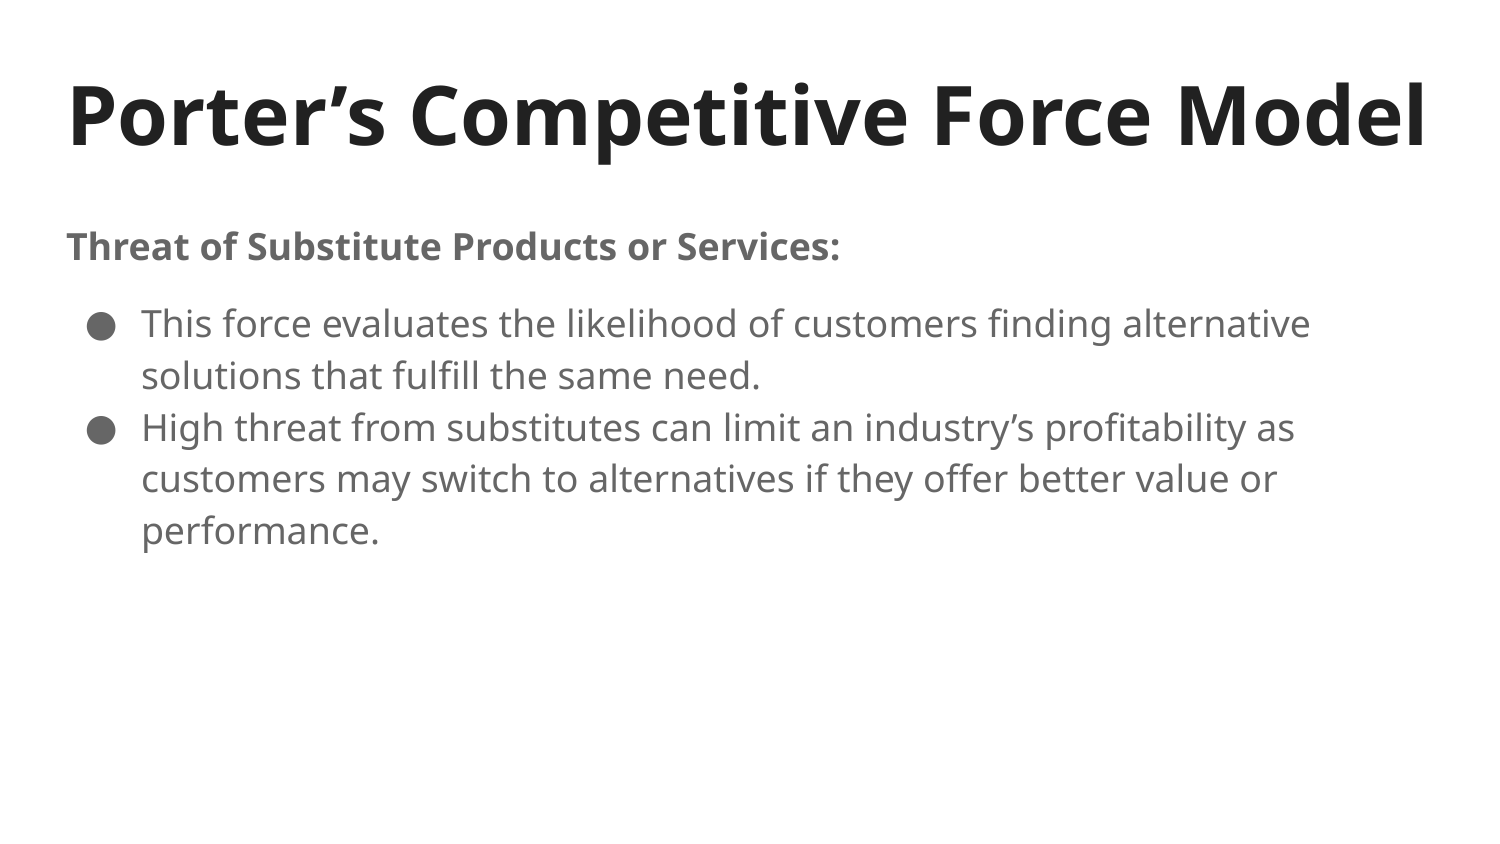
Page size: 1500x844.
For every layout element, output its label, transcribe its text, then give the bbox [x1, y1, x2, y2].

title Porter’s Competitive Force Model [51, 48, 1449, 180]
list Threat of Substitute Products or Services: This force evaluates the likelihood of customers finding alternative solutions that fulfill the same need. High threat from substitutes can limit an industry’s profitability as customers may switch to alternatives if they offer better value or performance. [51, 201, 1449, 750]
